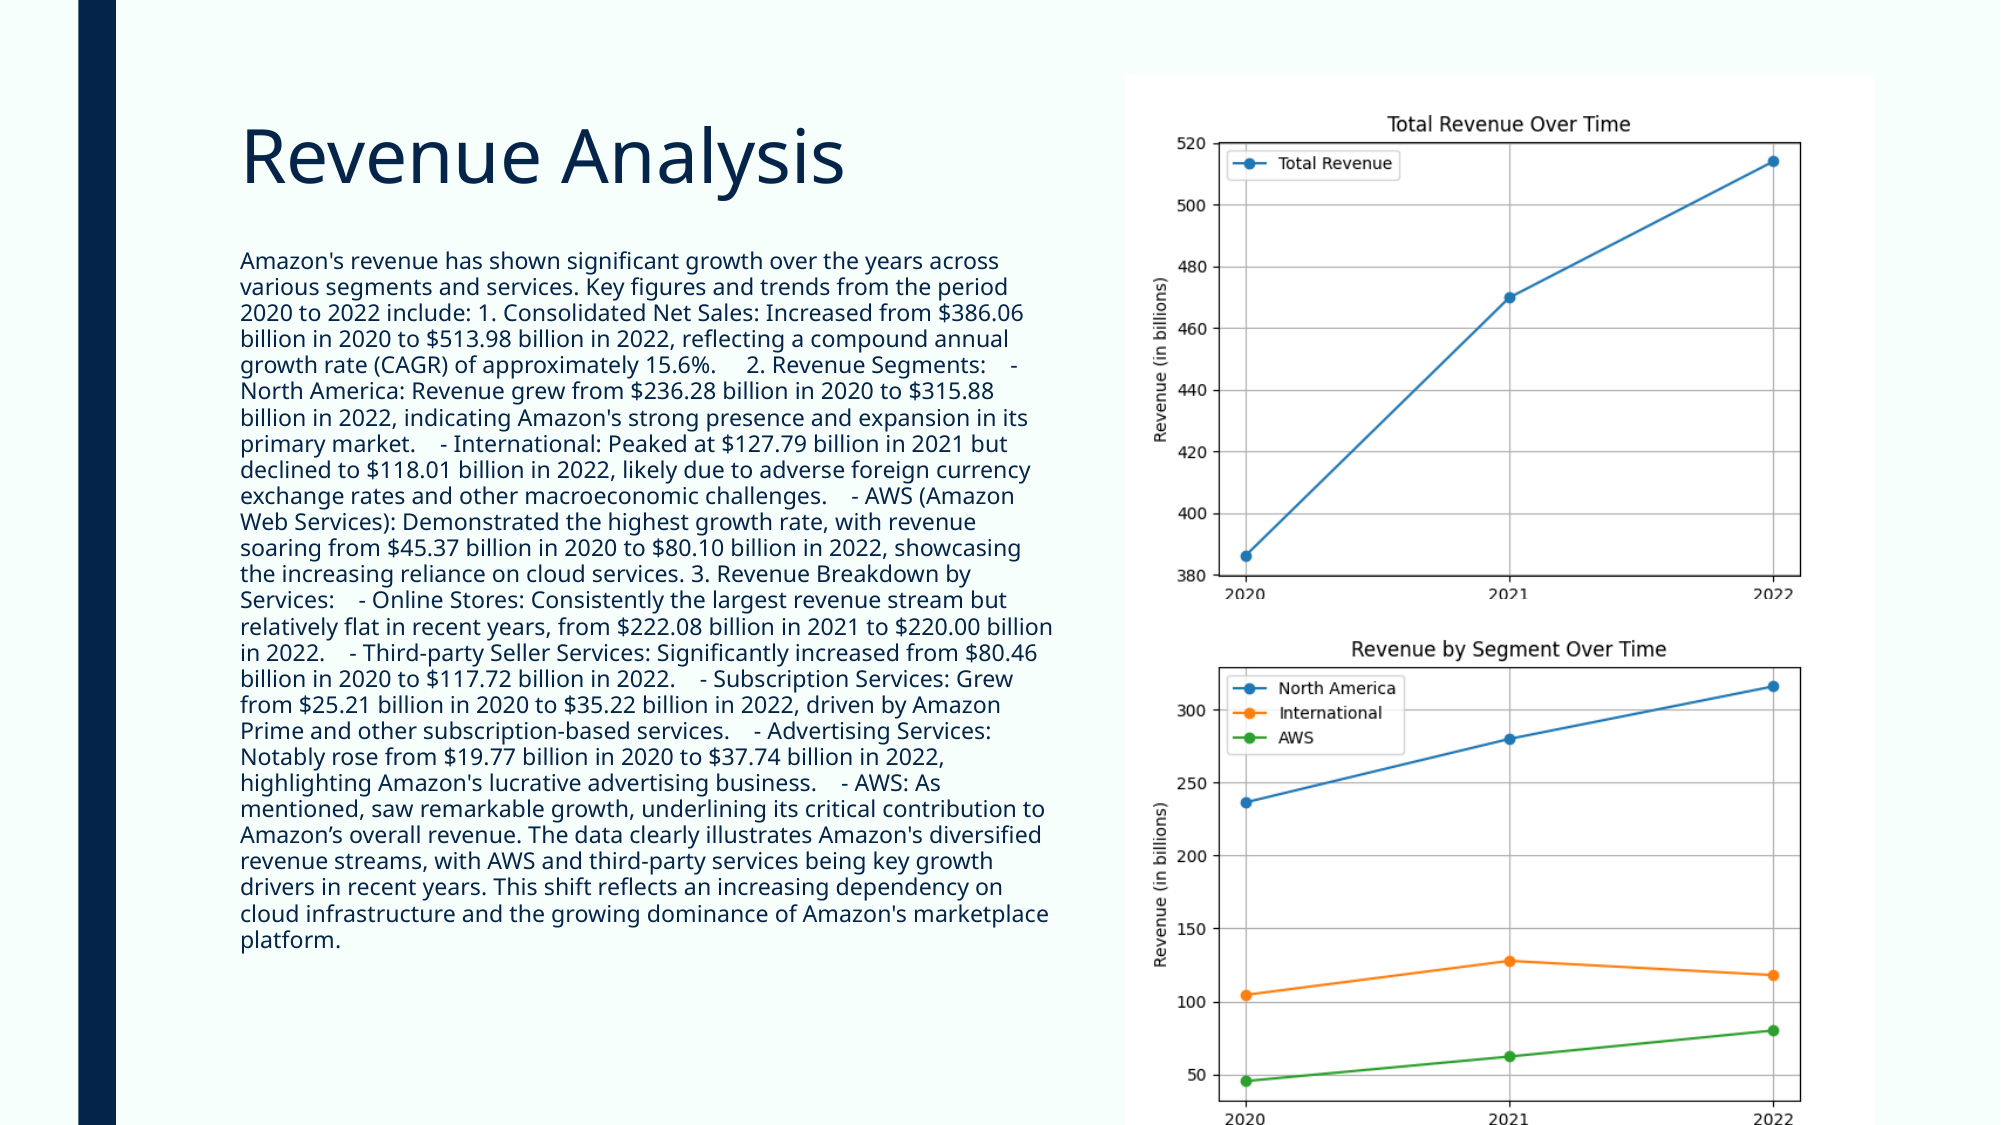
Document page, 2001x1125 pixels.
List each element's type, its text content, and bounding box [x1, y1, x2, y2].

title Revenue Analysis [225, 112, 1124, 357]
picture [1124, 74, 1875, 1125]
list Amazon's revenue has shown significant growth over the years across various segments and services. Key figures and trends from the period 2020 to 2022 include: 1. Consolidated Net Sales: Increased from $386.06 billion in 2020 to $513.98 billion in 2022, reflecting a compound annual growth rate (CAGR) of approximately 15.6%. 2. Revenue Segments: - North America: Revenue grew from $236.28 billion in 2020 to $315.88 billion in 2022, indicating Amazon's strong presence and expansion in its primary market. - International: Peaked at $127.79 billion in 2021 but declined to $118.01 billion in 2022, likely due to adverse foreign currency exchange rates and other macroeconomic challenges. - AWS (Amazon Web Services): Demonstrated the highest growth rate, with revenue soaring from $45.37 billion in 2020 to $80.10 billion in 2022, showcasing the increasing reliance on cloud services. 3. Revenue Breakdown by Services: - Online Stores: Consistently the largest revenue stream but relatively flat in recent years, from $222.08 billion in 2021 to $220.00 billion in 2022. - Third-party Seller Services: Significantly increased from $80.46 billion in 2020 to $117.72 billion in 2022. - Subscription Services: Grew from $25.21 billion in 2020 to $35.22 billion in 2022, driven by Amazon Prime and other subscription-based services. - Advertising Services: Notably rose from $19.77 billion in 2020 to $37.74 billion in 2022, highlighting Amazon's lucrative advertising business. - AWS: As mentioned, saw remarkable growth, underlining its critical contribution to Amazon’s overall revenue. The data clearly illustrates Amazon's diversified revenue streams, with AWS and third-party services being key growth drivers in recent years. This shift reflects an increasing dependency on cloud infrastructure and the growing dominance of Amazon's marketplace platform. [225, 241, 1071, 963]
